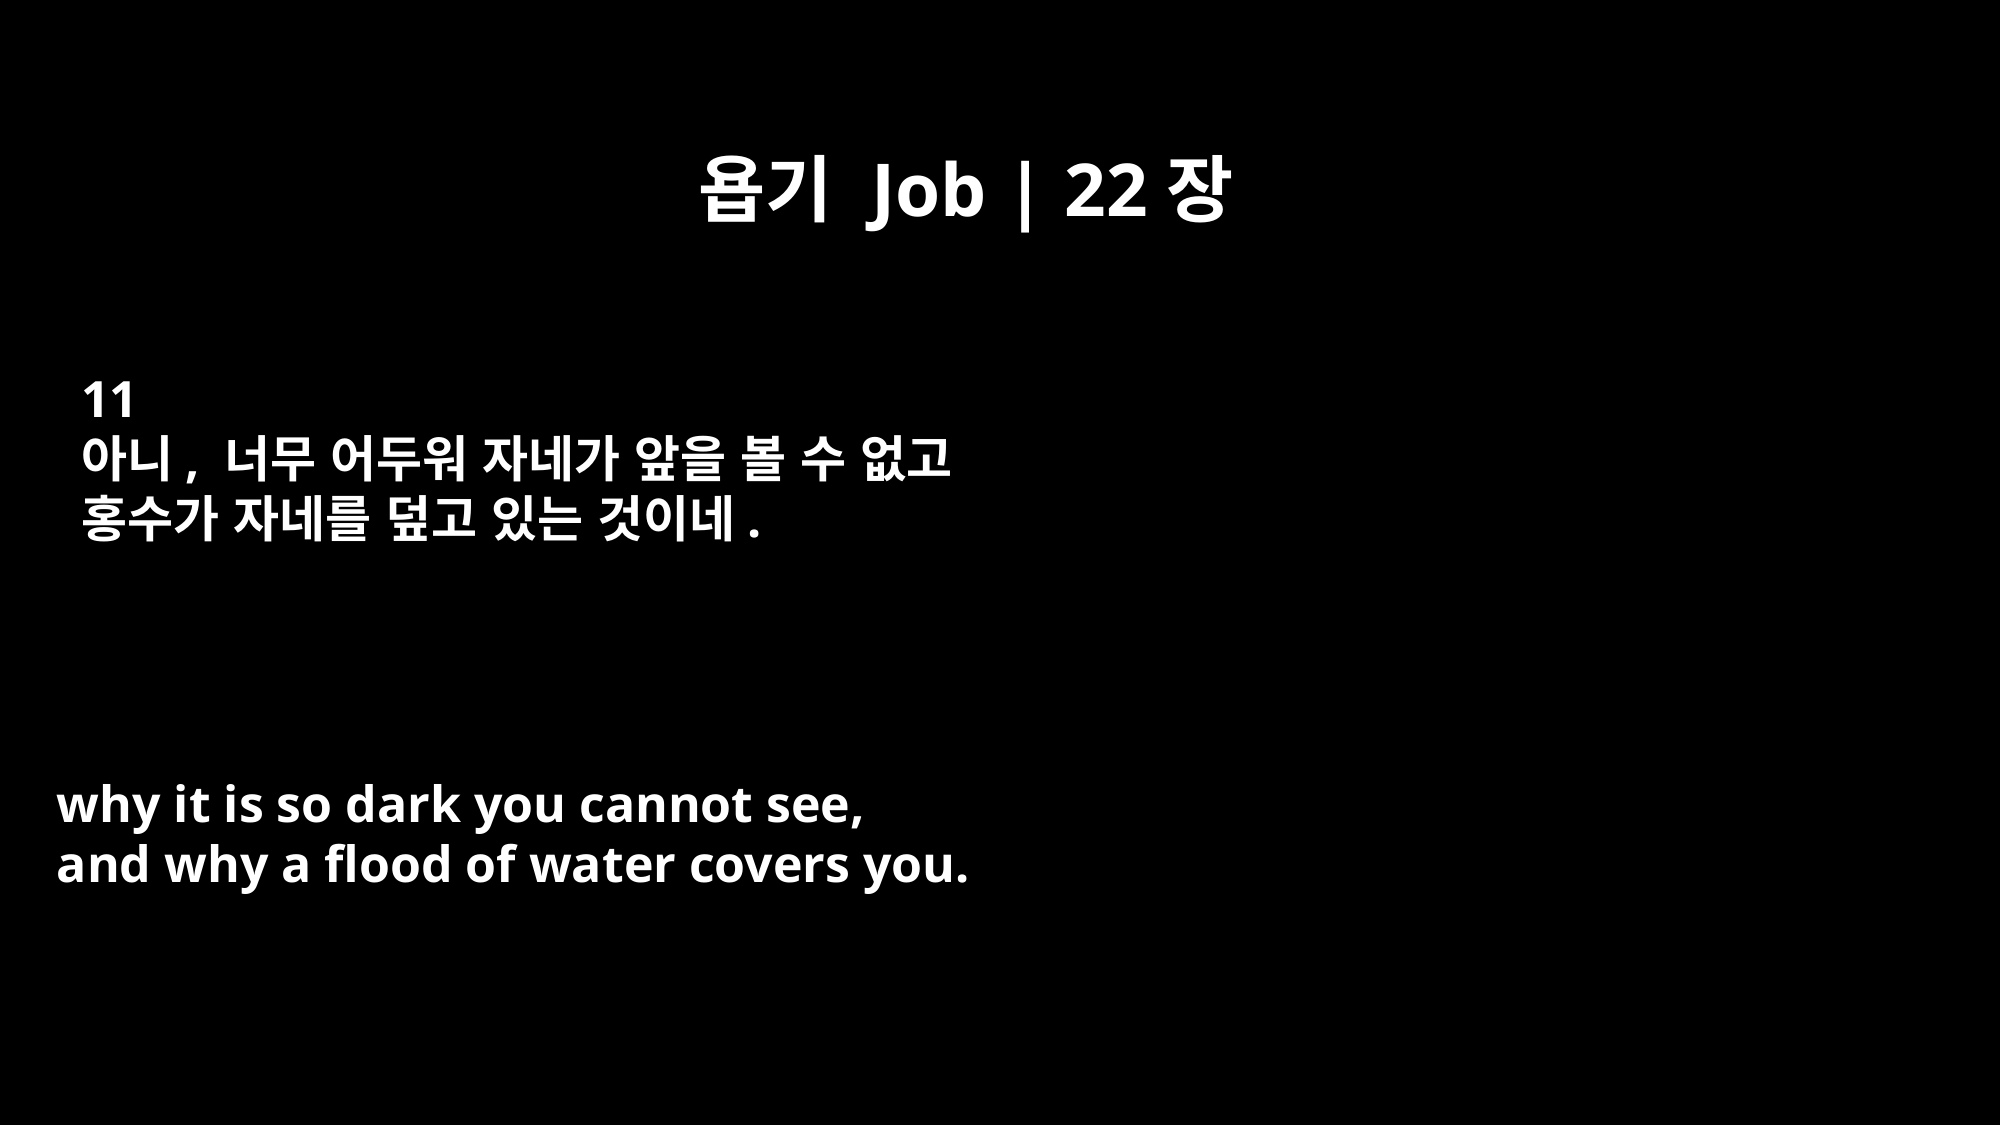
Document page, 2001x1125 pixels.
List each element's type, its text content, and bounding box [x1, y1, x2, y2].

text_box 11 아니, 너무 어두워 자네가 앞을 볼 수 없고 홍수가 자네를 덮고 있는 것이네. [66, 359, 982, 555]
text_box 욥기 Job | 22장 [683, 136, 1249, 239]
text_box why it is so dark you cannot see, and why a flood of water covers you. [42, 764, 985, 900]
